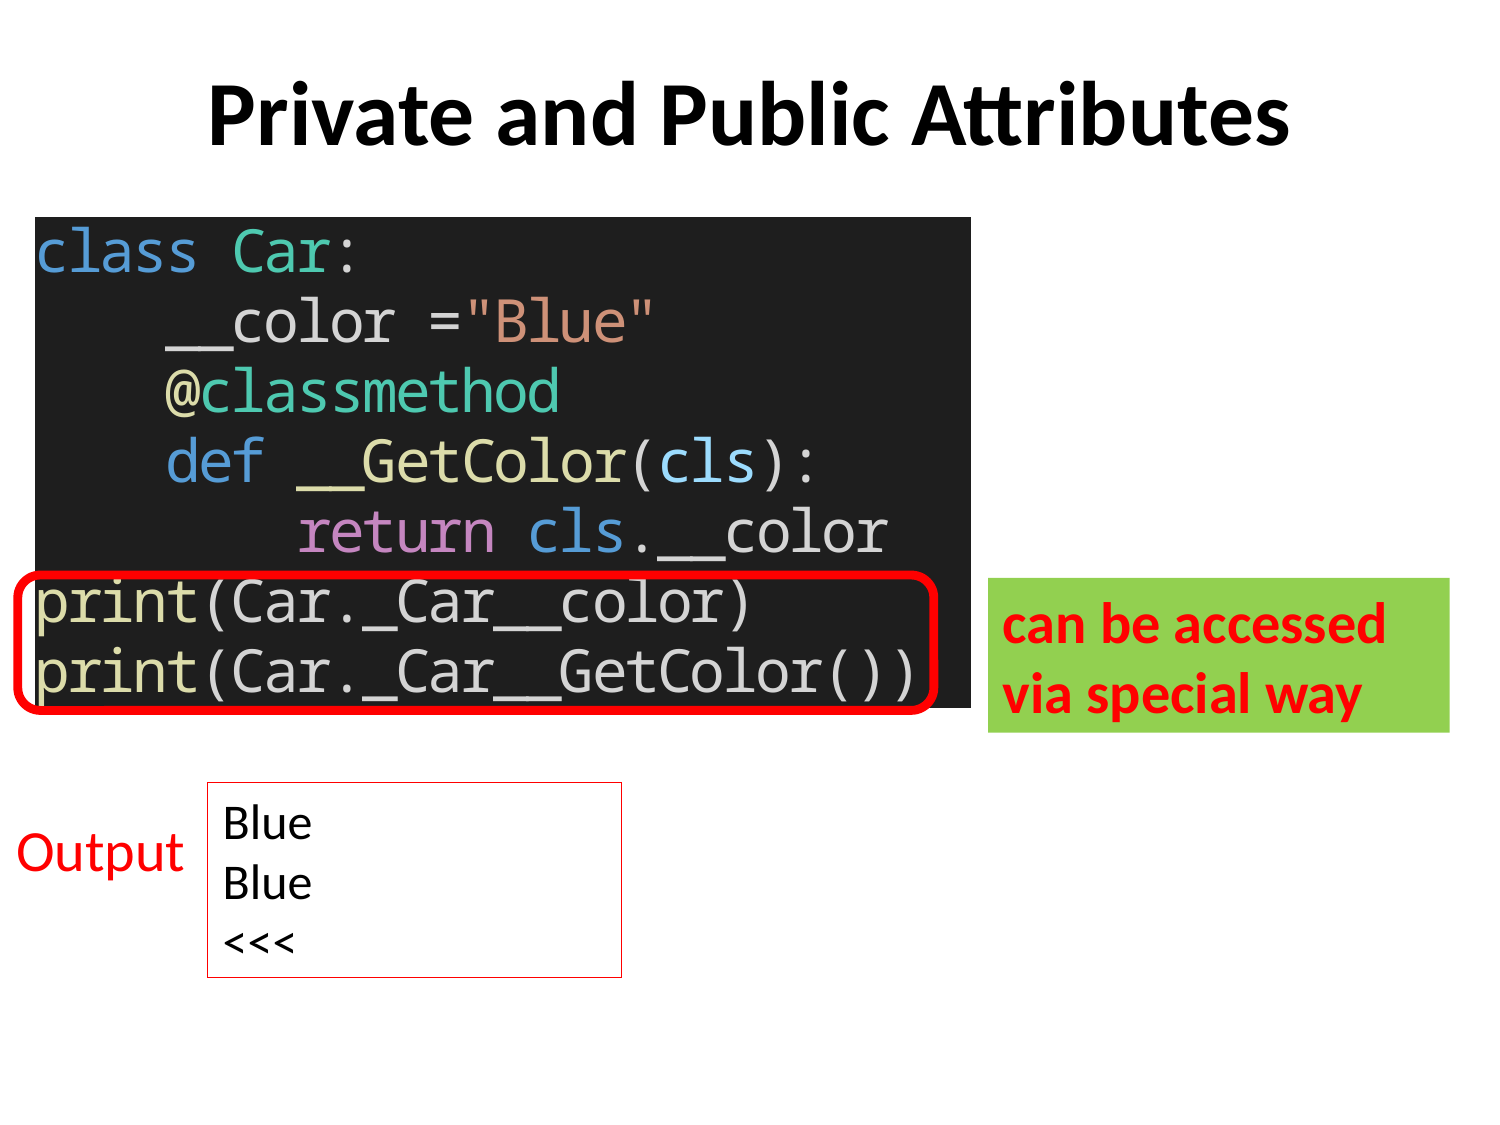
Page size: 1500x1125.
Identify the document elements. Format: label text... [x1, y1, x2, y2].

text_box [34, 217, 972, 711]
title Private and Public Attributes [0, 0, 1500, 218]
text_box [15, 575, 29, 710]
text_box can be accessed via special way [988, 577, 1450, 733]
text_box Blue Blue <<< [207, 782, 622, 978]
text_box Output [1, 805, 201, 890]
